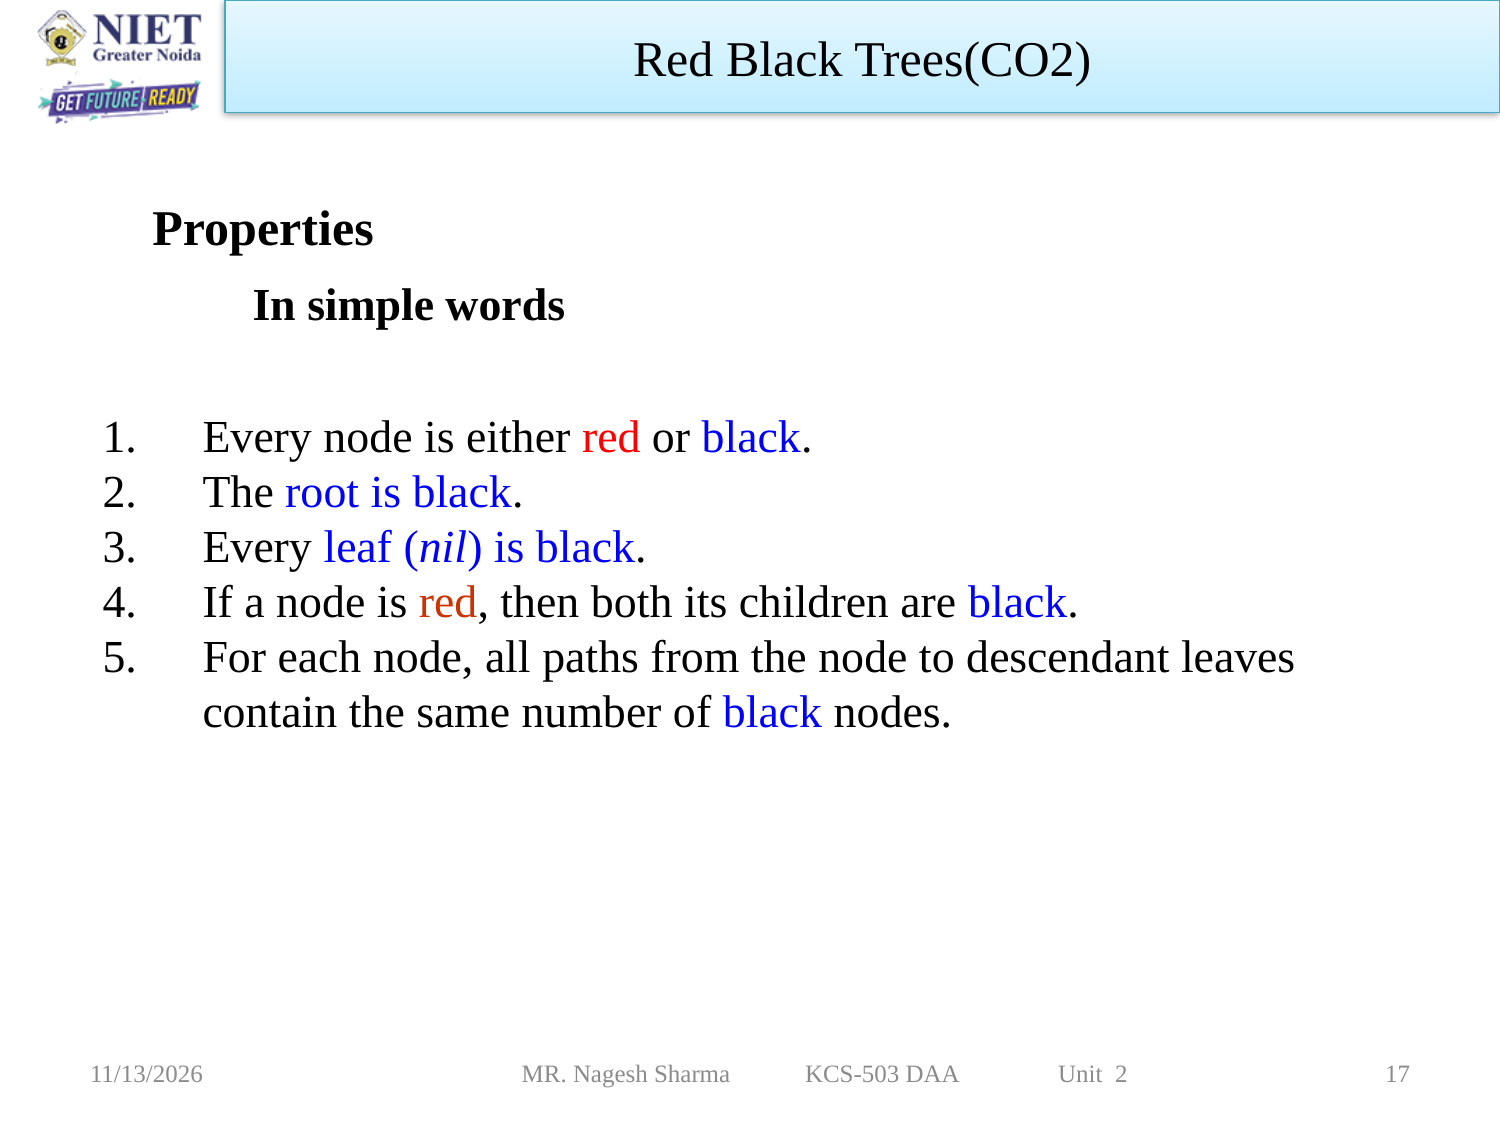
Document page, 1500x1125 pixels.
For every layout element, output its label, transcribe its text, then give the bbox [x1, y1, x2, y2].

picture [0, 0, 238, 135]
footer MR. Nagesh Sharma KCS-503 DAA Unit 2 [412, 1042, 1074, 1103]
slide_number 17 [1074, 1042, 1425, 1103]
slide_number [75, 1042, 412, 1103]
text_box Red Black Trees(CO2) [238, 0, 1500, 113]
list Properties In simple words Every node is either red or black. The root is black. Every leaf (nil) is black. If a node is red, then both its children are black. For each node, all paths from the node to descendant leaves contain the same number of black nodes. [87, 187, 1438, 930]
